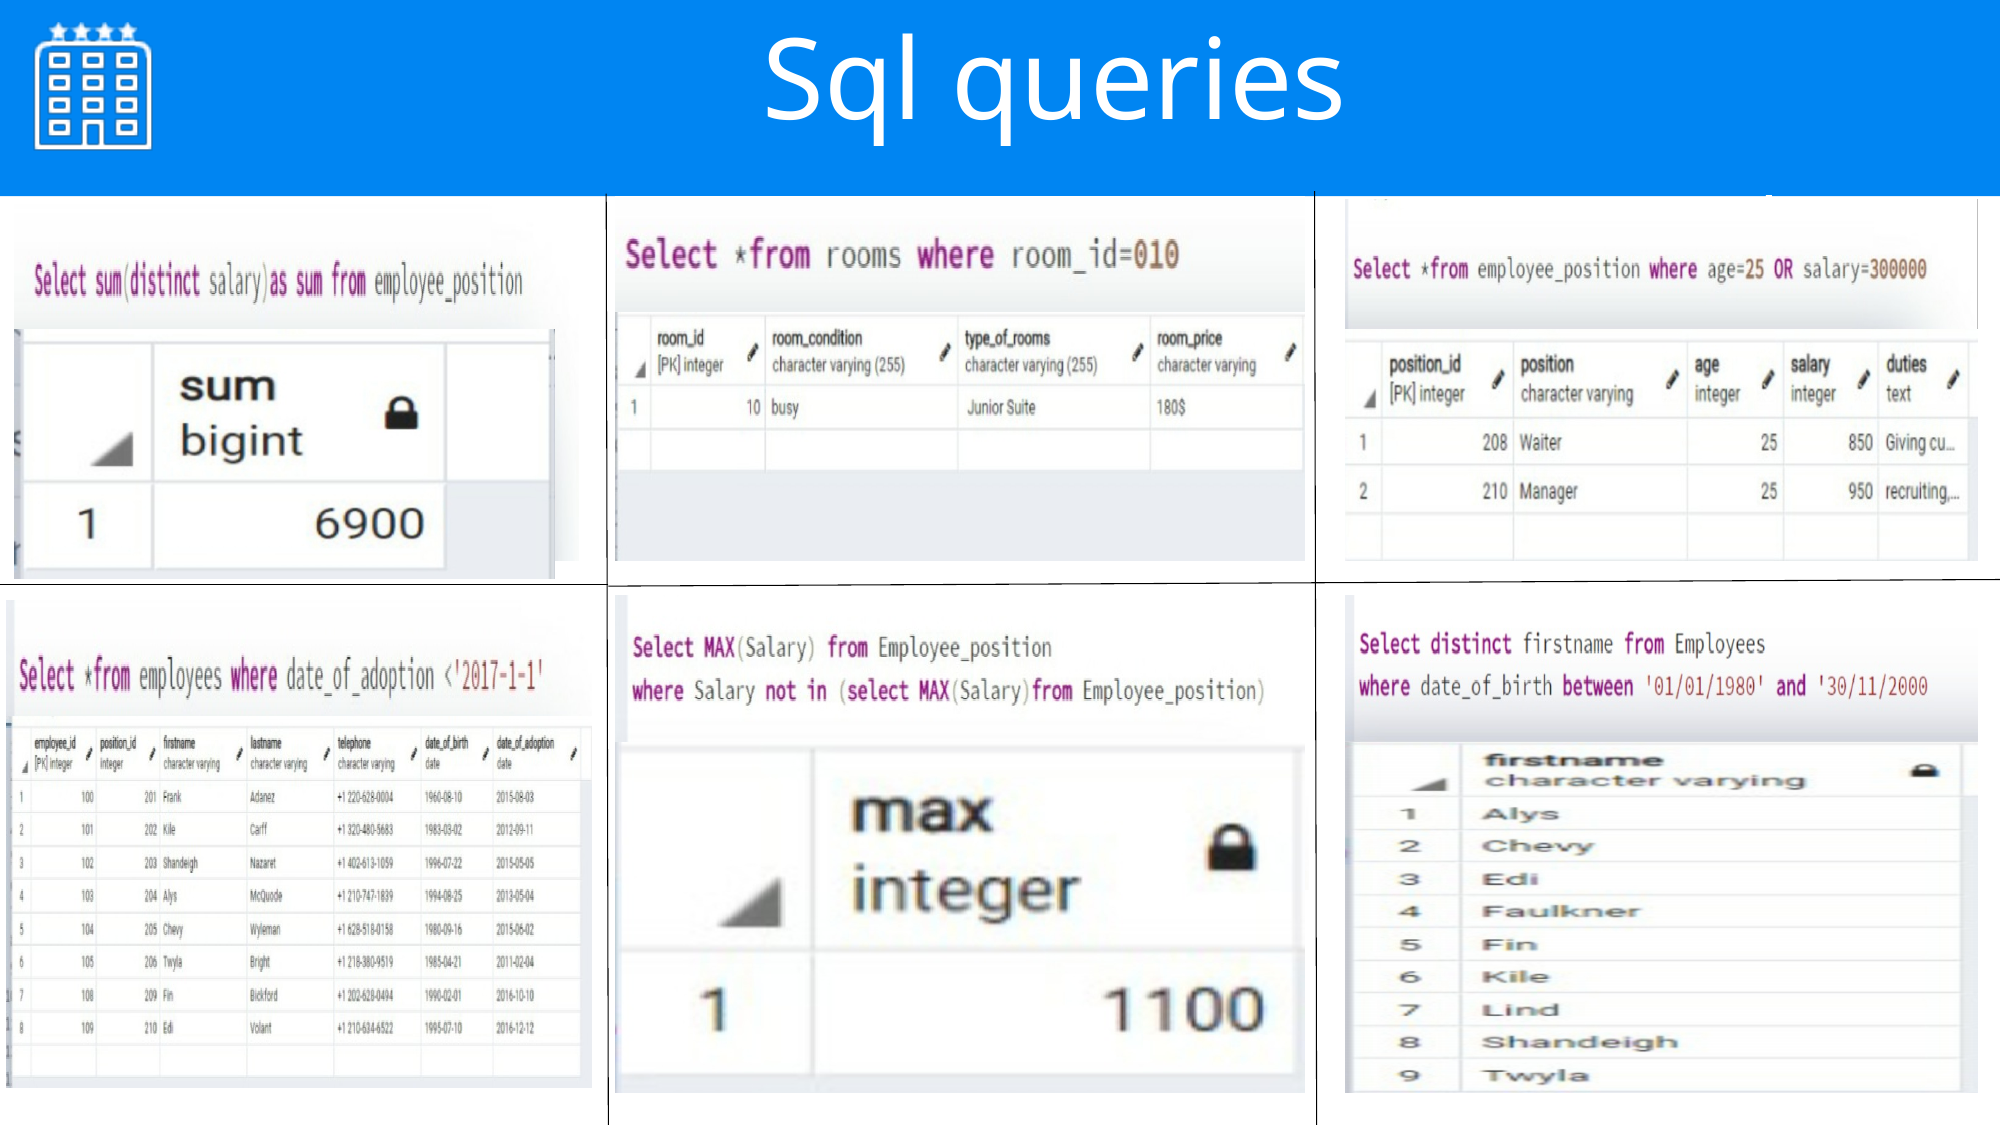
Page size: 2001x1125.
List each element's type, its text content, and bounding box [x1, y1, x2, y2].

picture [14, 199, 579, 579]
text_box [608, 579, 2000, 587]
picture [6, 600, 592, 1088]
picture [615, 196, 1305, 561]
picture [23, 22, 164, 162]
text_box Sql queries [747, 0, 1748, 150]
picture [615, 595, 1309, 1093]
text_box [0, 0, 2000, 195]
picture [1345, 595, 1978, 1093]
picture [1345, 199, 1978, 561]
